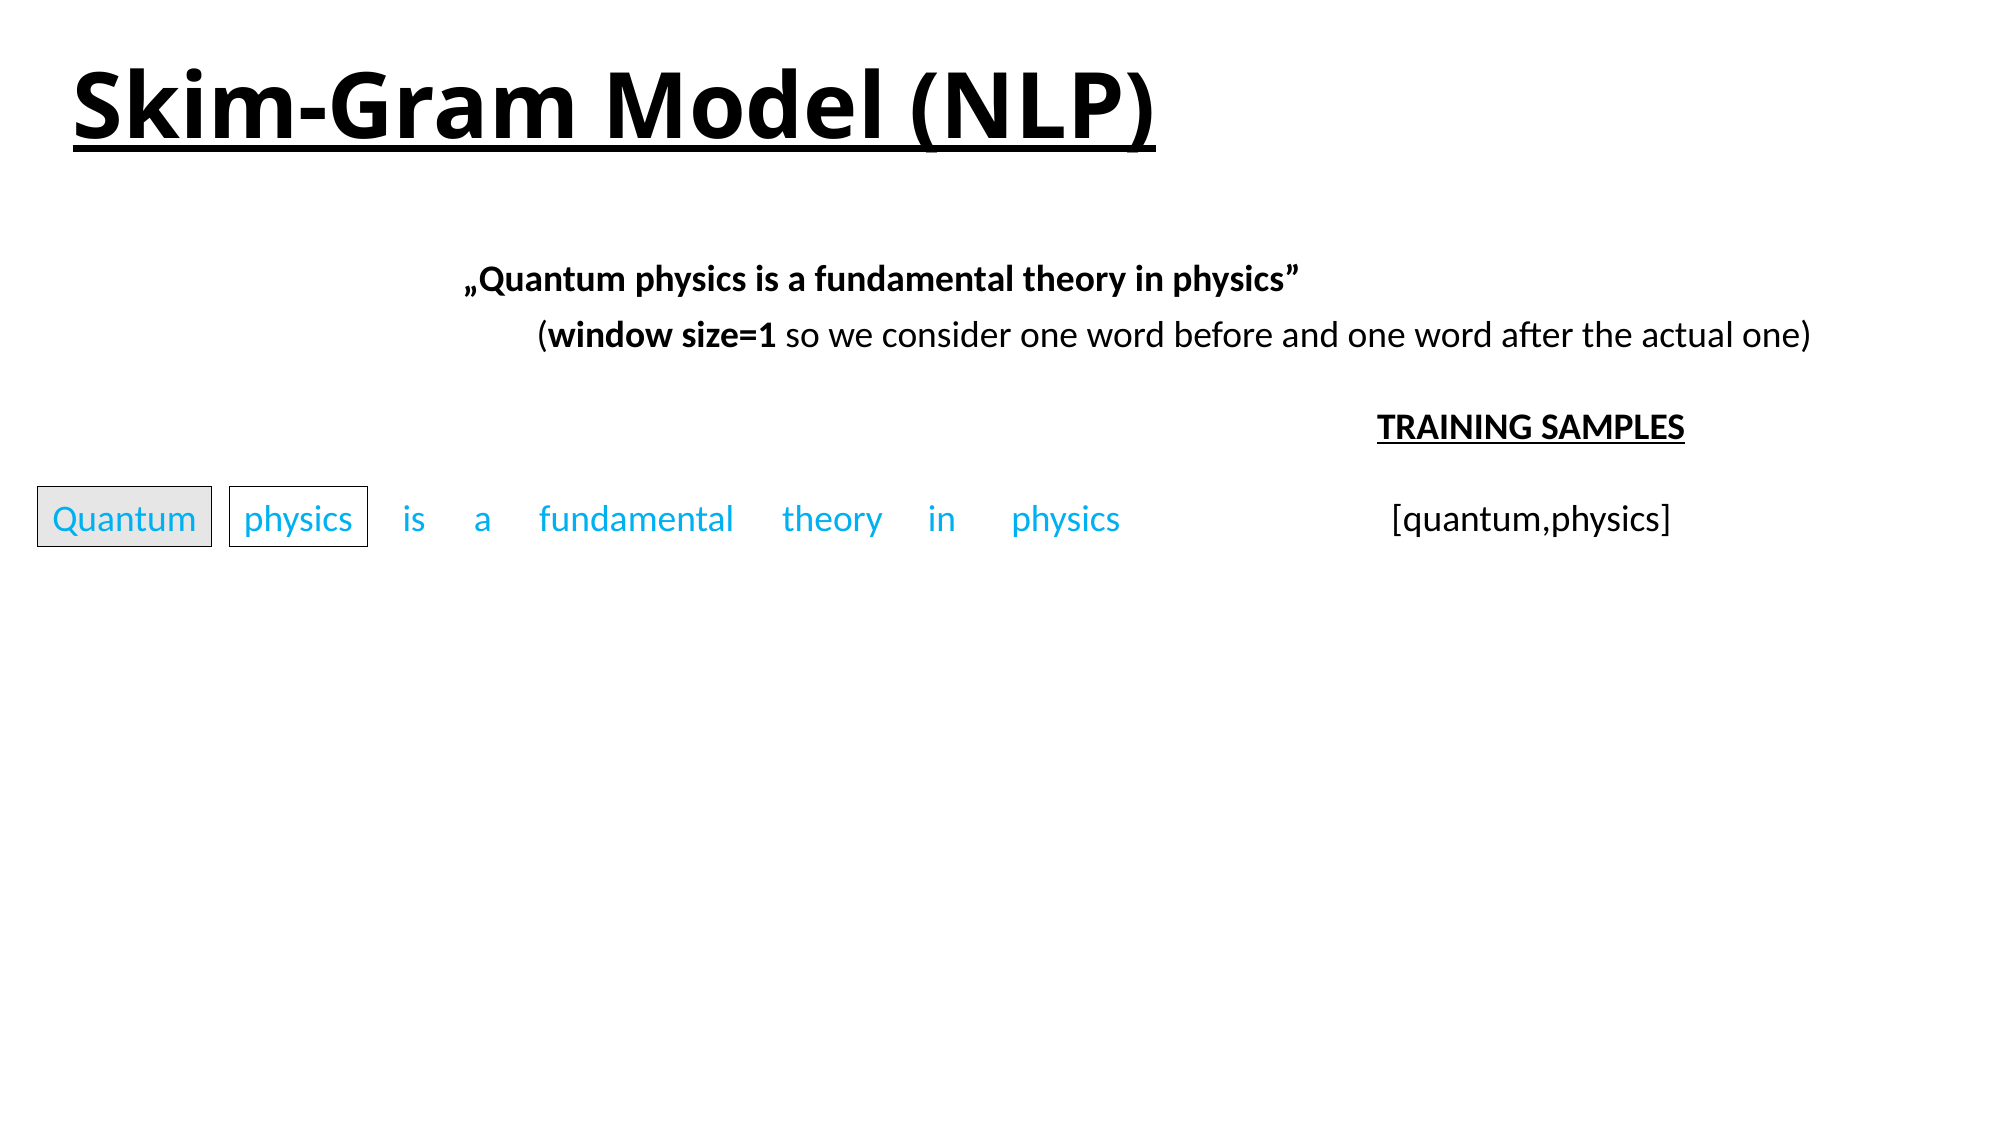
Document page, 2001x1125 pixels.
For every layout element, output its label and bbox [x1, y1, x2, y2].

text_box [37, 486, 212, 547]
text_box [387, 486, 441, 547]
text_box [459, 486, 507, 547]
text_box [1376, 486, 1687, 547]
text_box [447, 246, 1828, 363]
text_box [229, 486, 368, 547]
text_box [767, 486, 899, 547]
text_box [1362, 394, 1701, 455]
text_box [996, 486, 1136, 547]
text_box [913, 486, 972, 547]
title [57, 0, 1783, 218]
text_box [524, 486, 750, 547]
